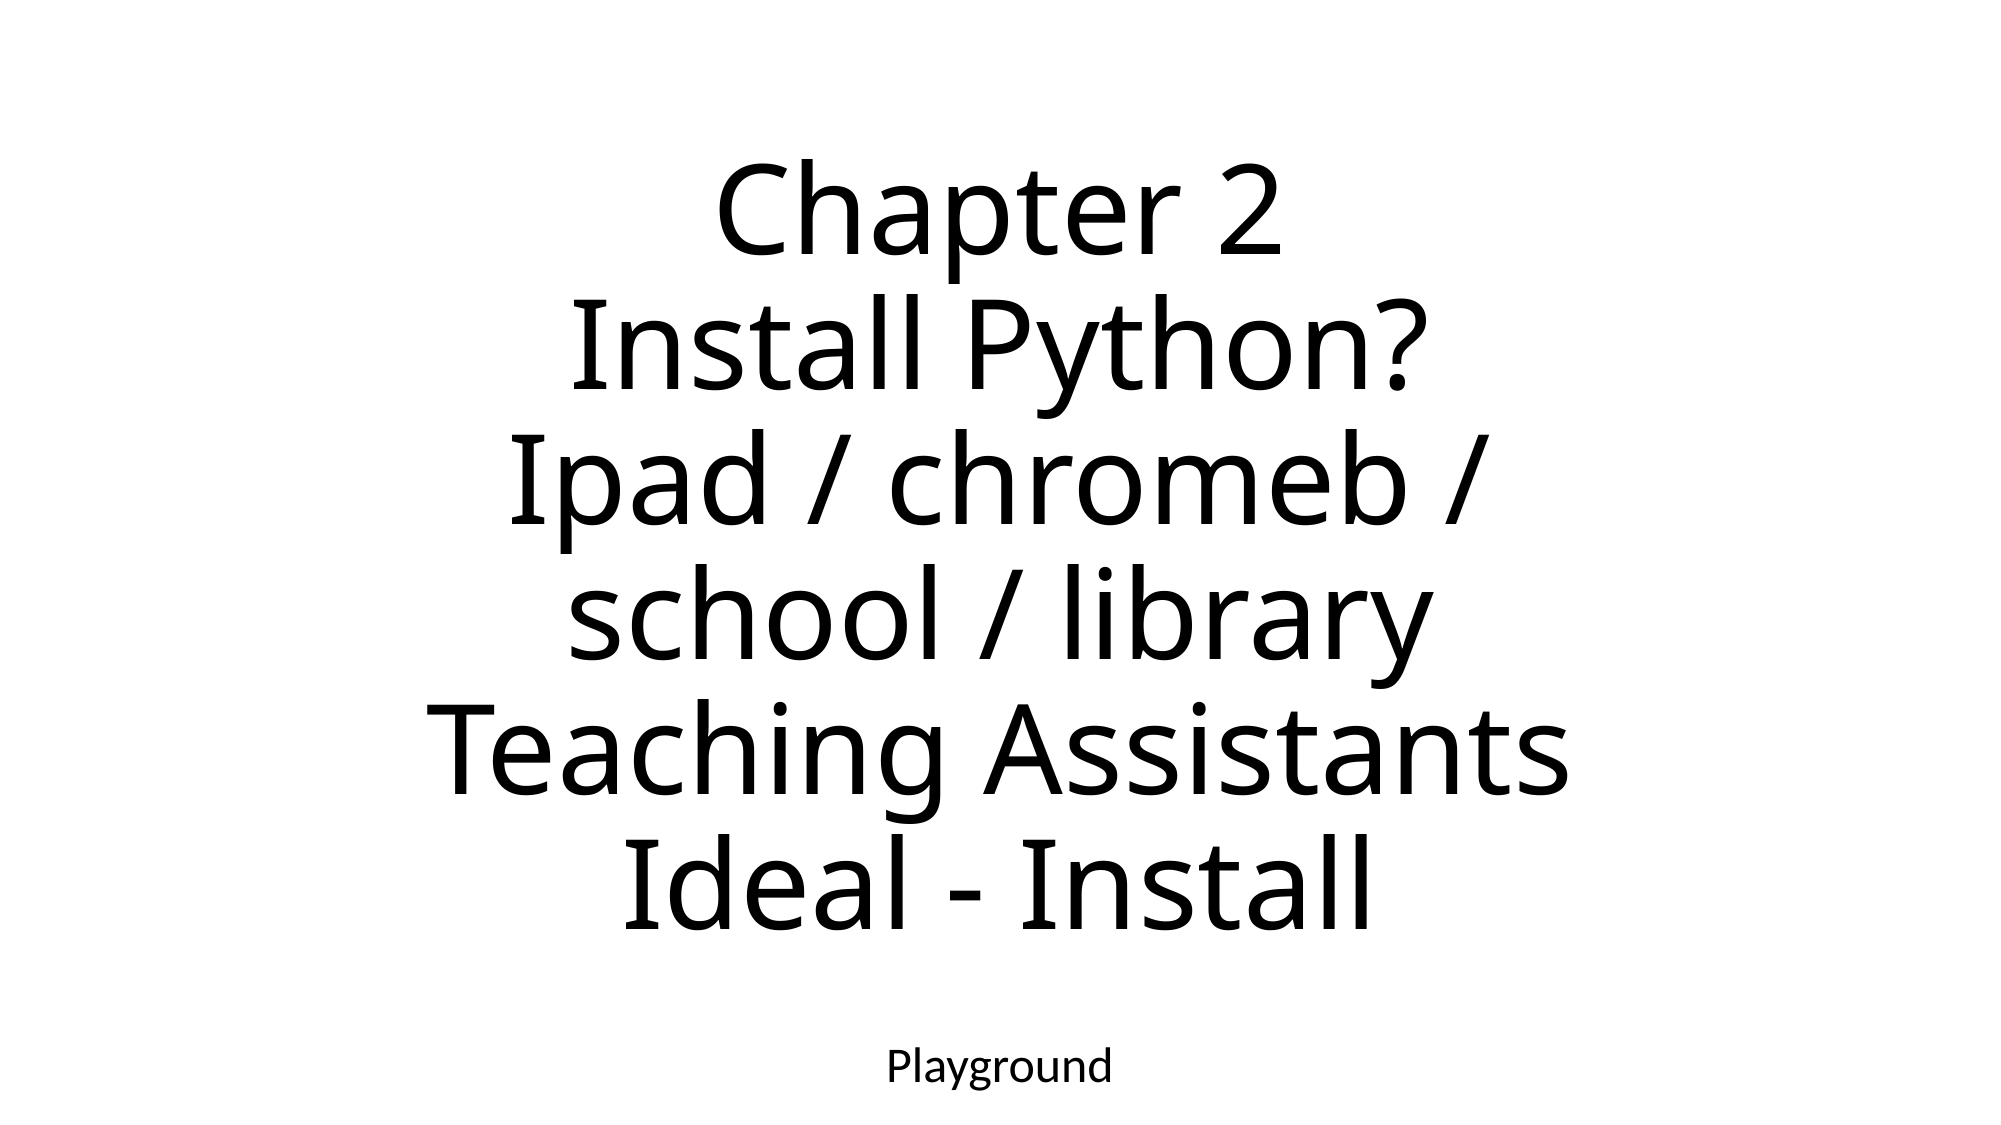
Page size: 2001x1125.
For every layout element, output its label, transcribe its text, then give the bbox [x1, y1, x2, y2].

subtitle Playground [249, 1031, 1750, 1109]
title Chapter 2 Install Python? Ipad / chromeb / school / library Teaching Assistants Ideal - Install [249, 97, 1750, 1006]
